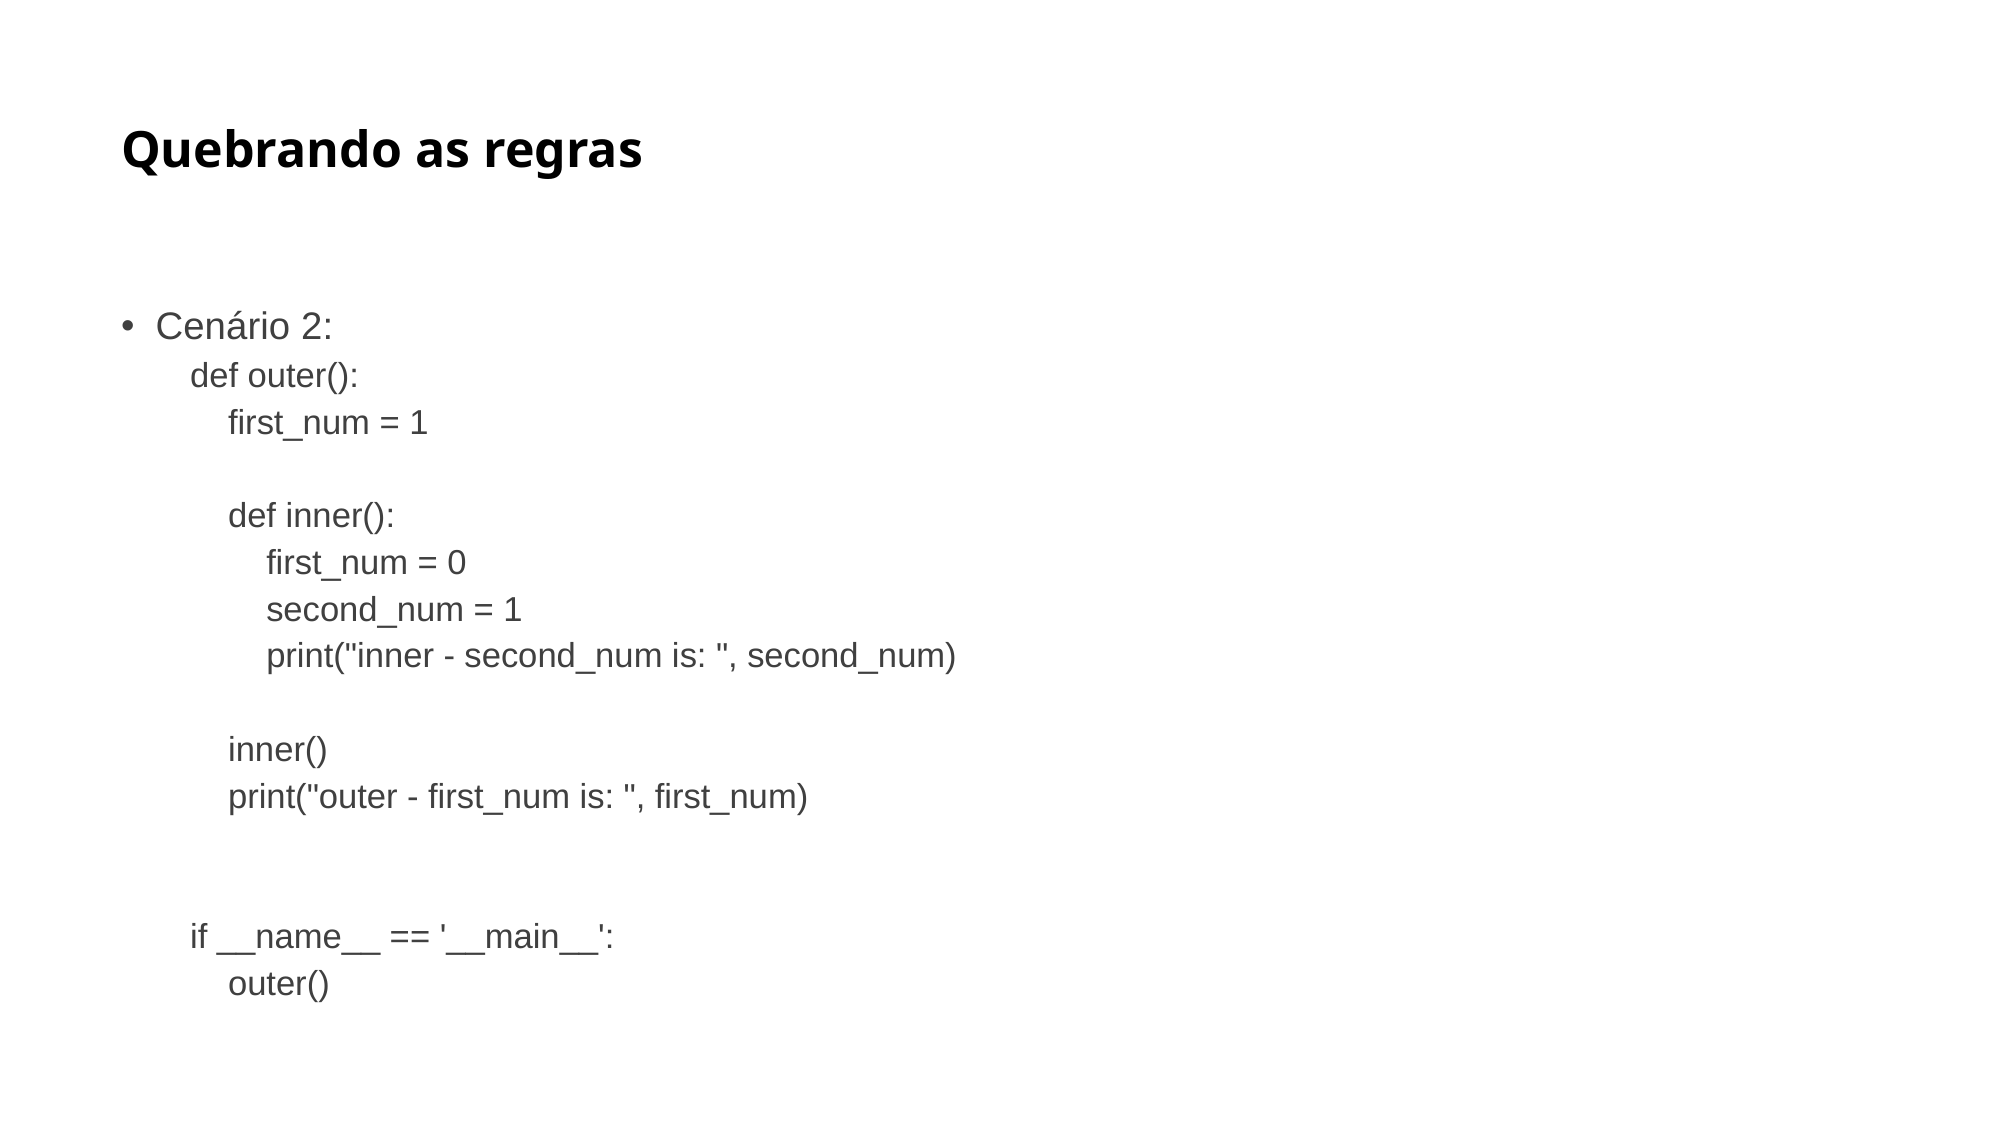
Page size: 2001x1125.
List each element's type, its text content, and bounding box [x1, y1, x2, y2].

title Quebrando as regras [106, 42, 1832, 260]
list Cenário 2: def outer(): first_num = 1 def inner(): first_num = 0 second_num = 1 print("inner - second_num is: ", second_num) inner() print("outer - first_num is: ", first_num) if __name__ == '__main__': outer() [106, 299, 1832, 1014]
